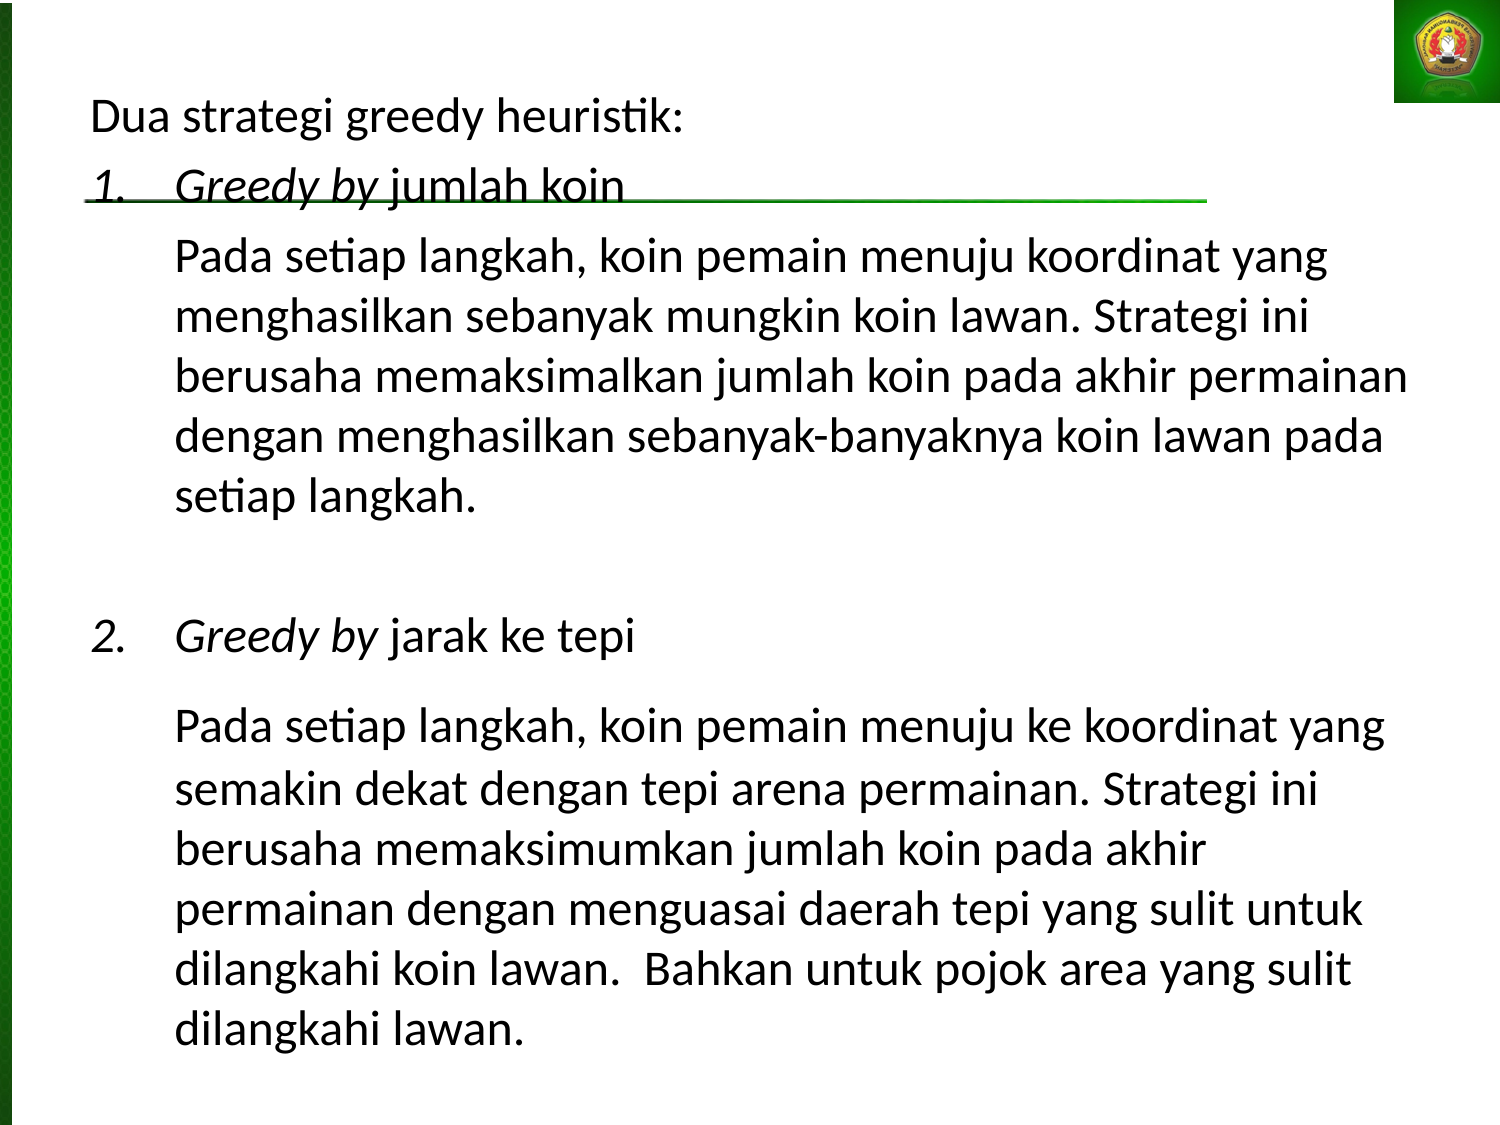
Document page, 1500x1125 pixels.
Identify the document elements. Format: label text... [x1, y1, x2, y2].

list Dua strategi greedy heuristik: Greedy by jumlah koin Pada setiap langkah, koin pemain menuju koordinat yang menghasilkan sebanyak mungkin koin lawan. Strategi ini berusaha memaksimalkan jumlah koin pada akhir permainan dengan menghasilkan sebanyak-banyaknya koin lawan pada setiap langkah. Greedy by jarak ke tepi Pada setiap langkah, koin pemain menuju ke koordinat yang semakin dekat dengan tepi arena permainan. Strategi ini berusaha memaksimumkan jumlah koin pada akhir permainan dengan menguasai daerah tepi yang sulit untuk dilangkahi koin lawan. Bahkan untuk pojok area yang sulit dilangkahi lawan. [75, 75, 1425, 1005]
picture [1394, 0, 1500, 103]
picture [0, 3, 12, 1125]
